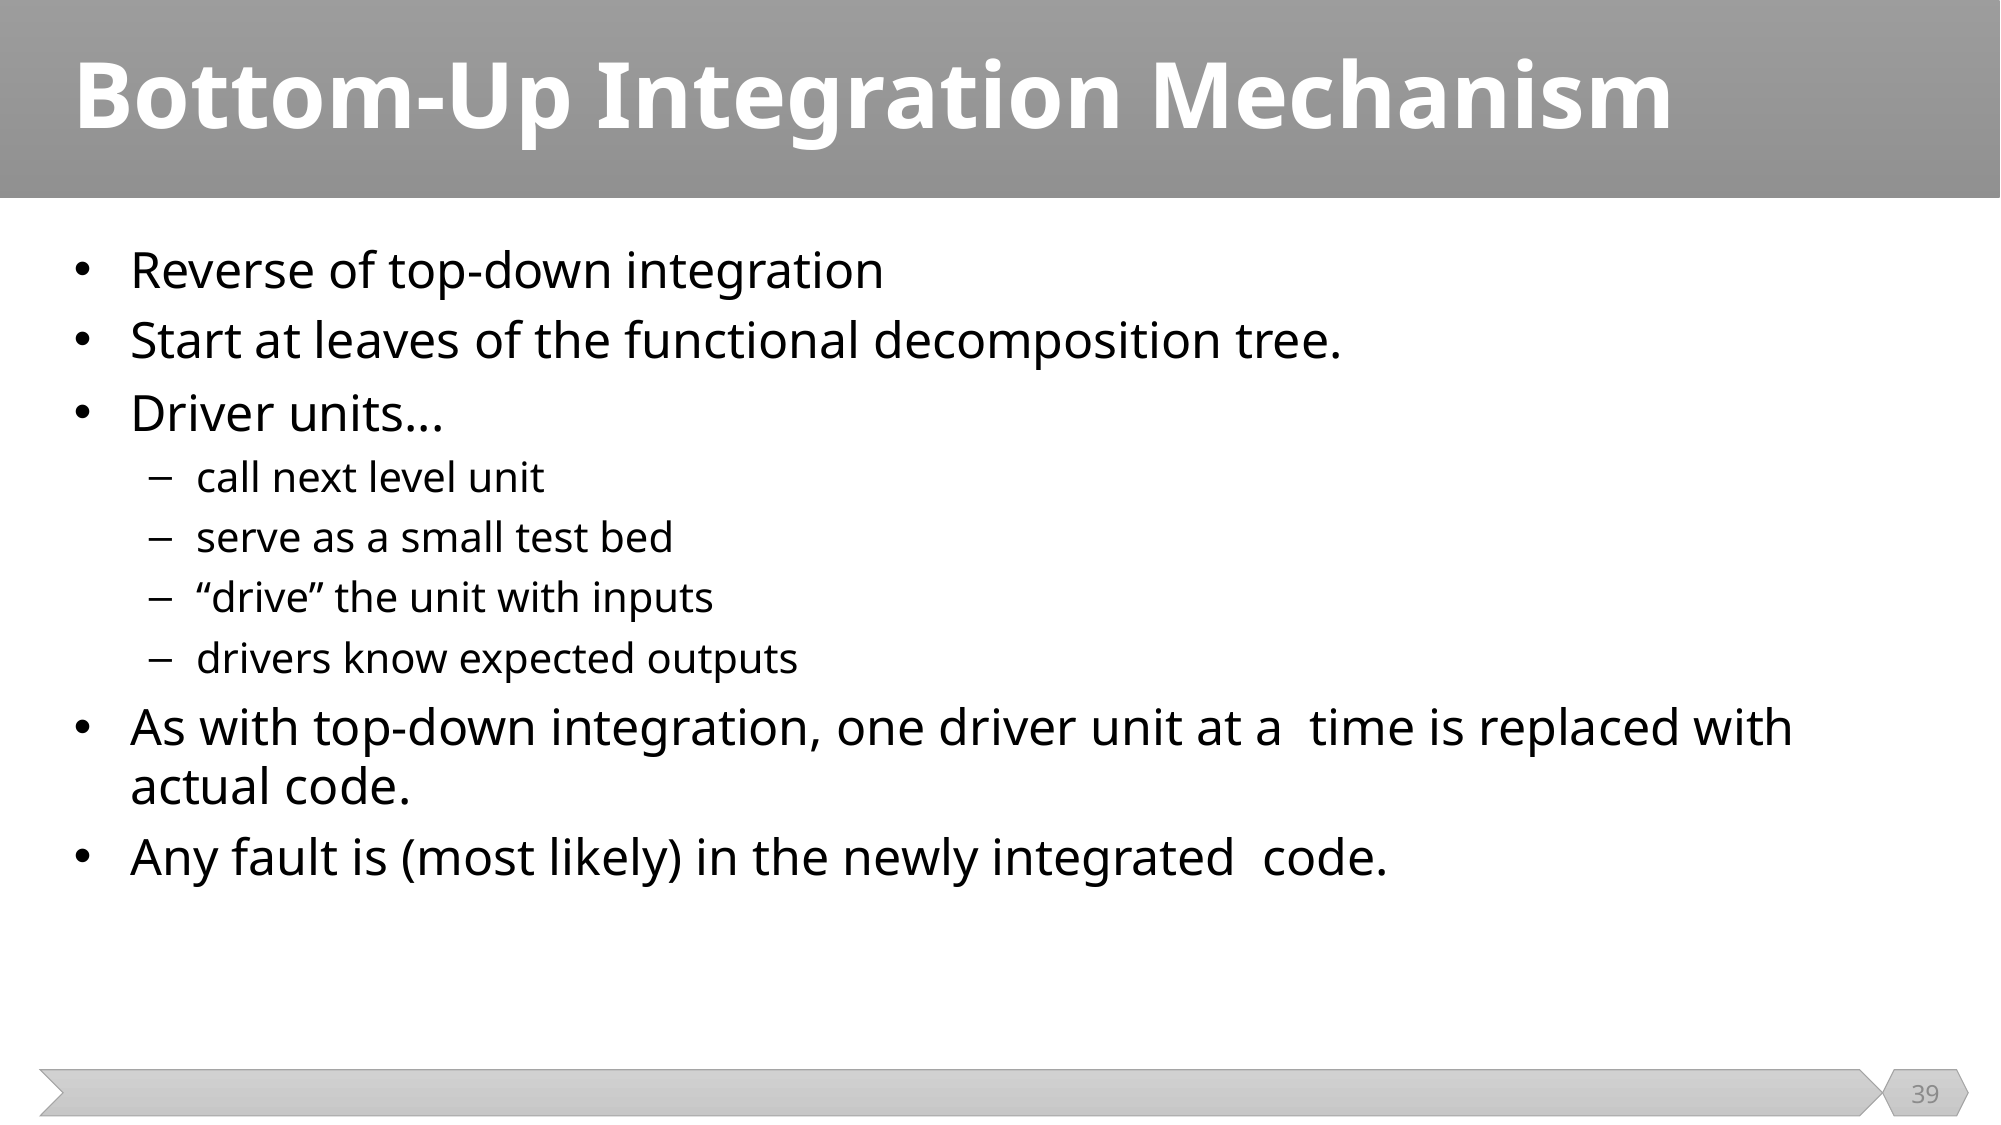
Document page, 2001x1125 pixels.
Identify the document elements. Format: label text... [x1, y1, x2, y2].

slide_number 39 [1882, 1065, 1969, 1125]
title Bottom-Up Integration Mechanism [56, 0, 1969, 199]
list Reverse of top-down integration Start at leaves of the functional decomposition tree. Driver units... call next level unit serve as a small test bed “drive” the unit with inputs drivers know expected outputs As with top-down integration, one driver unit at a time is replaced with actual code. Any fault is (most likely) in the newly integrated code. [56, 230, 1969, 1010]
